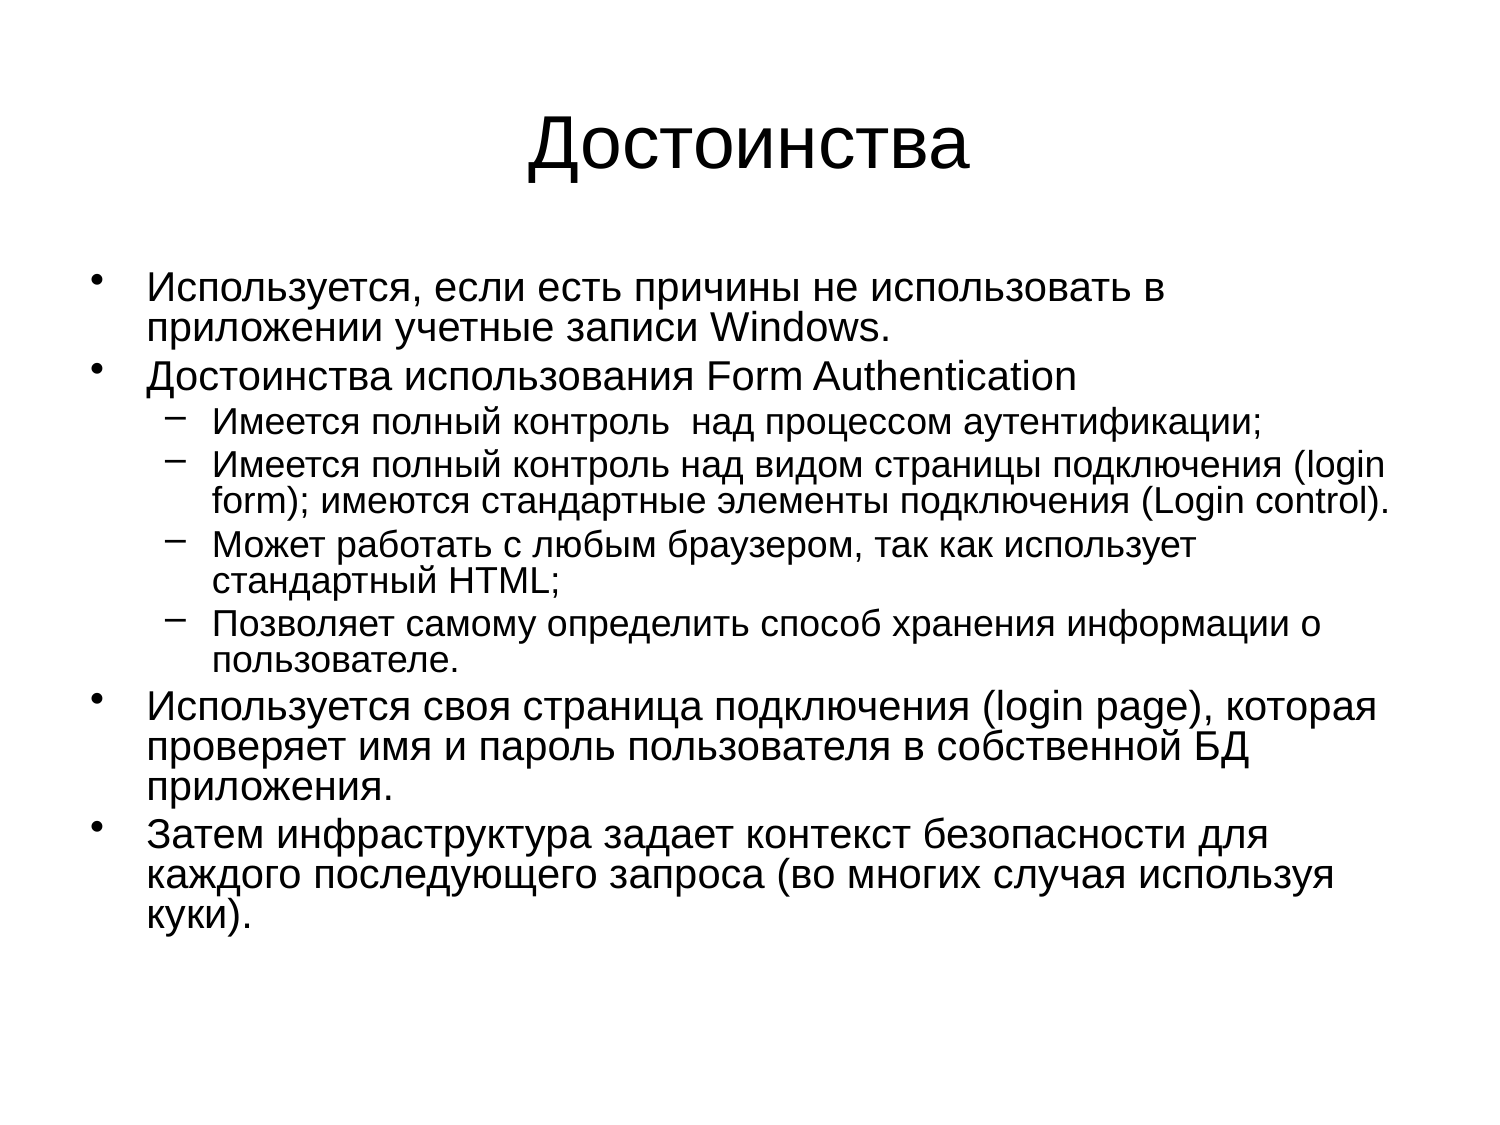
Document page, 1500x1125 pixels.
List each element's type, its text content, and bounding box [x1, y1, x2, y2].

list Используется, если есть причины не использовать в приложении учетные записи Windows. Достоинства использования Form Authentication Имеется полный контроль над процессом аутентификации; Имеется полный контроль над видом страницы подключения (login form); имеются стандартные элементы подключения (Login control). Может работать с любым браузером, так как использует стандартный HTML; Позволяет самому определить способ хранения информации о пользователе. Используется своя страница подключения (login page), которая проверяет имя и пароль пользователя в собственной БД приложения. Затем инфраструктура задает контекст безопасности для каждого последующего запроса (во многих случая используя куки). [74, 262, 1426, 1006]
title Достоинства [74, 44, 1426, 233]
